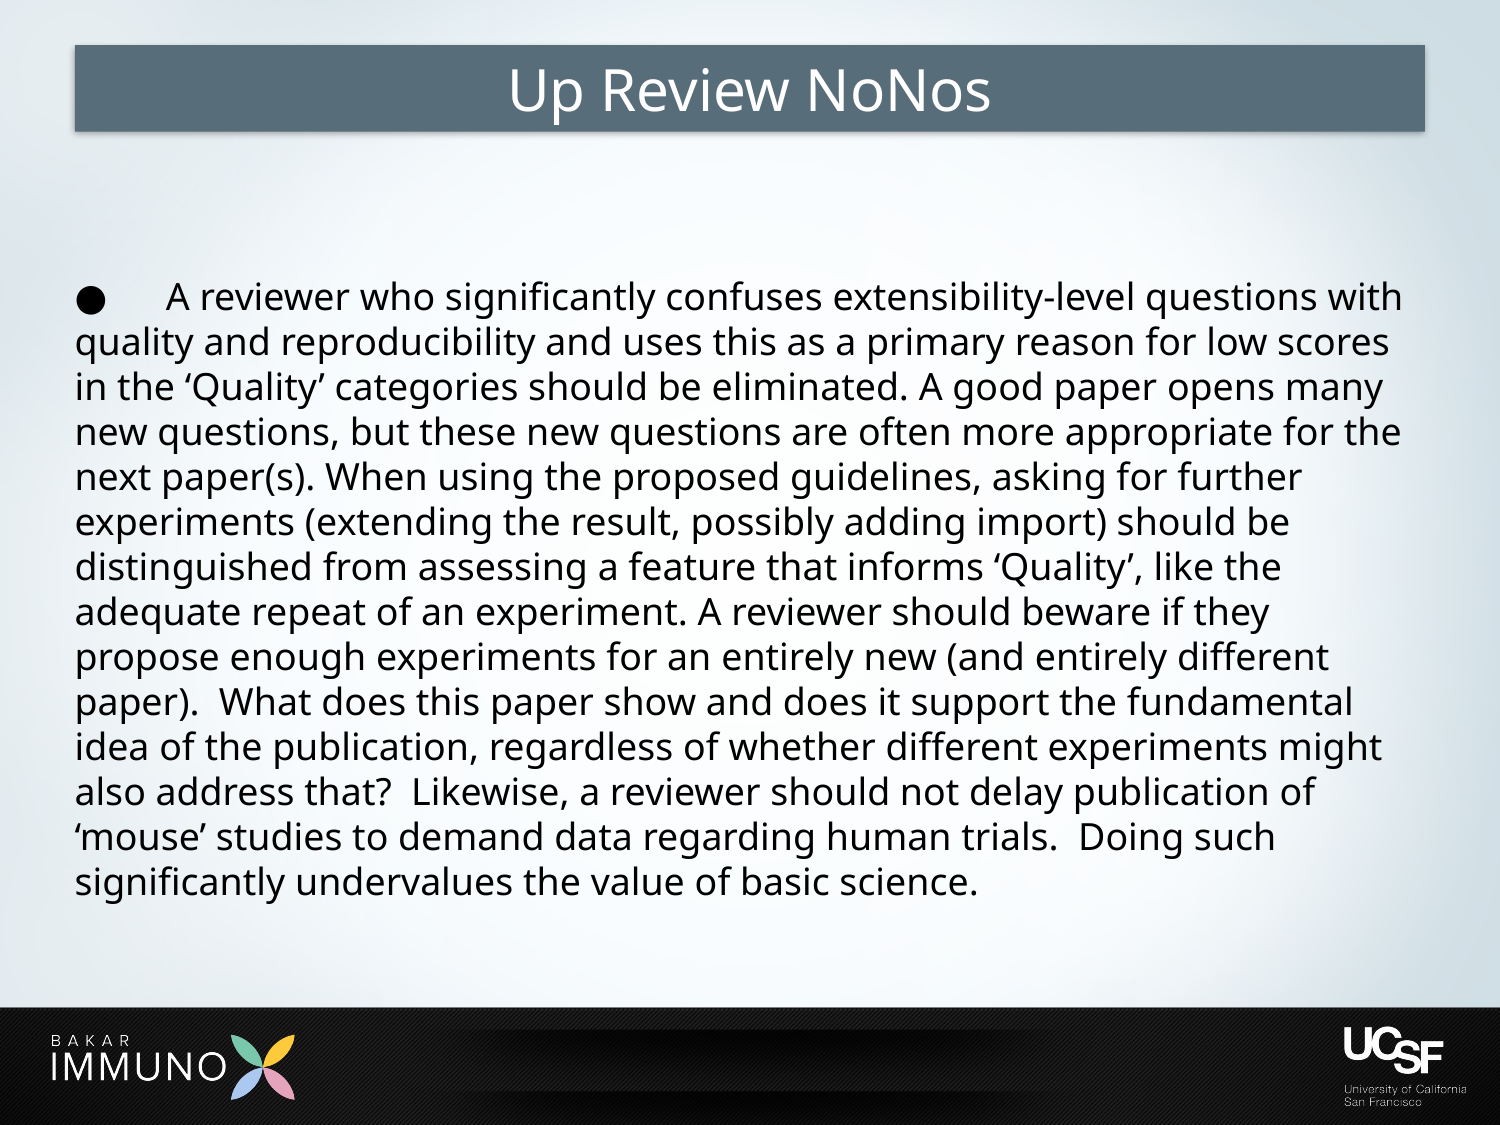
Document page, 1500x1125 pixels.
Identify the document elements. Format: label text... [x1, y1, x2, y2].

picture [0, 0, 1500, 1125]
title Up Review NoNos [75, 45, 1425, 132]
text_box ● A reviewer who significantly confuses extensibility-level questions with quality and reproducibility and uses this as a primary reason for low scores in the ‘Quality’ categories should be eliminated. A good paper opens many new questions, but these new questions are often more appropriate for the next paper(s). When using the proposed guidelines, asking for further experiments (extending the result, possibly adding import) should be distinguished from assessing a feature that informs ‘Quality’, like the adequate repeat of an experiment. A reviewer should beware if they propose enough experiments for an entirely new (and entirely different paper). What does this paper show and does it support the fundamental idea of the publication, regardless of whether different experiments might also address that? Likewise, a reviewer should not delay publication of ‘mouse’ studies to demand data regarding human trials. Doing such significantly undervalues the value of basic science. [59, 265, 1441, 911]
